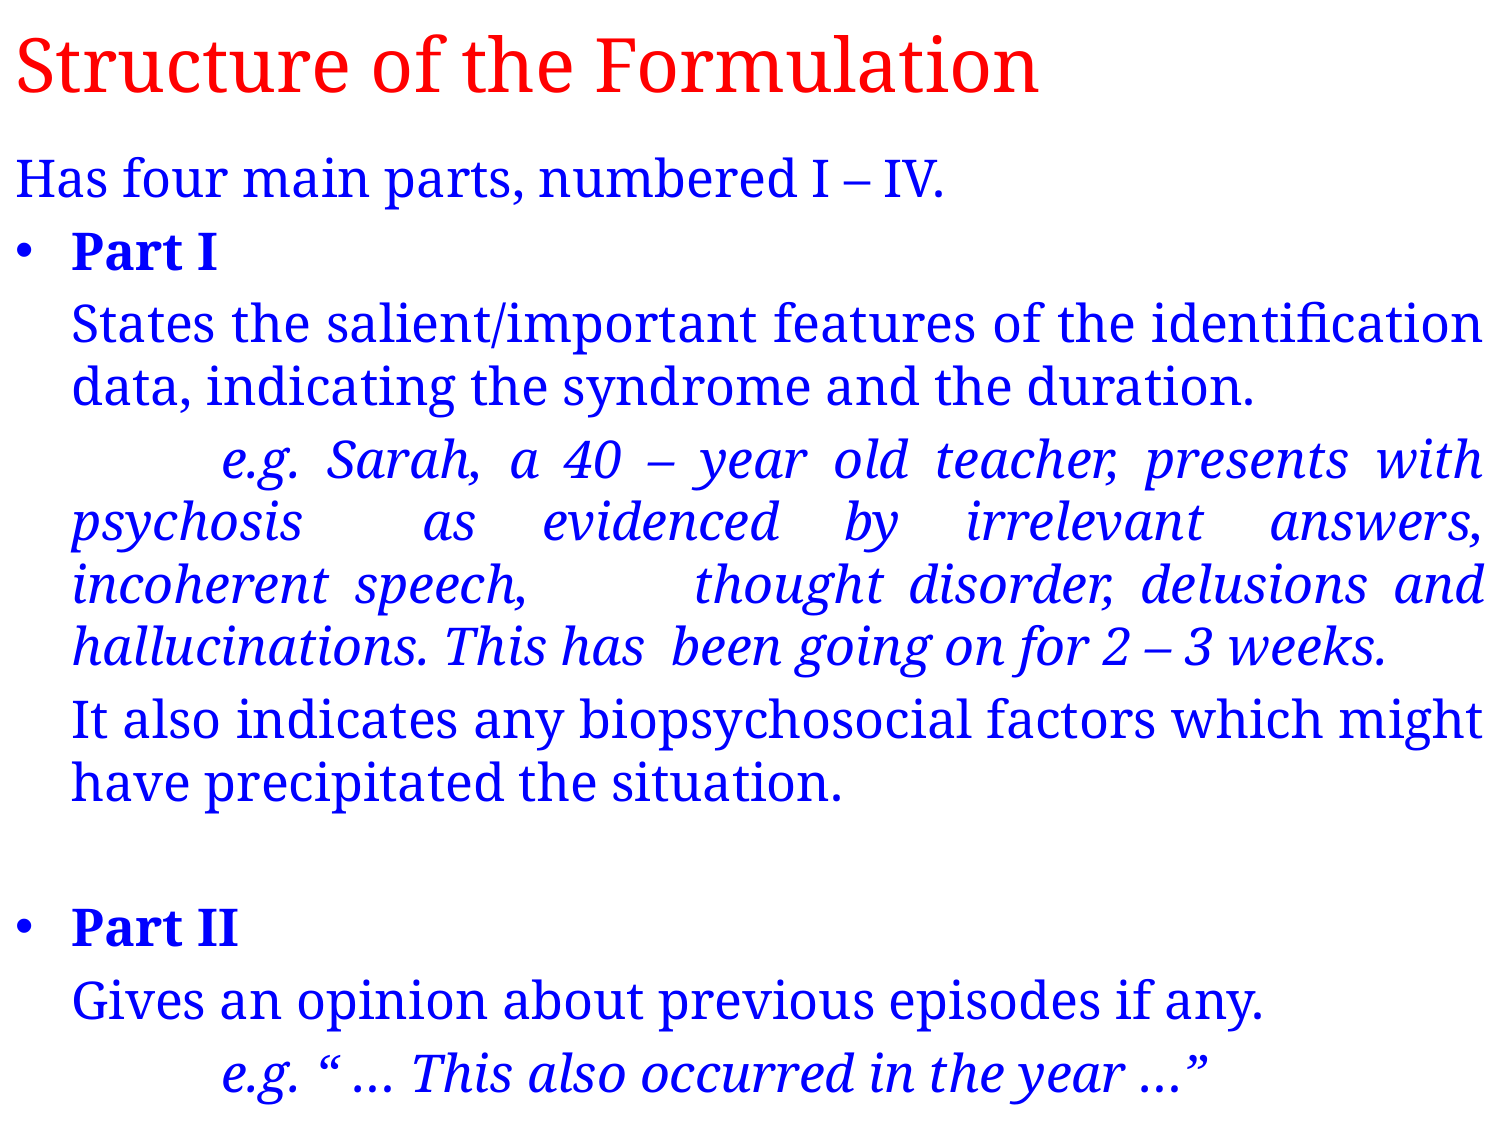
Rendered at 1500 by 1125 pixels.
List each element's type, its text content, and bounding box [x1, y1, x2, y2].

title Structure of the Formulation [0, 0, 1425, 125]
list Has four main parts, numbered I – IV. Part I States the salient/important features of the identification data, indicating the syndrome and the duration. e.g. Sarah, a 40 – year old teacher, presents with psychosis as evidenced by irrelevant answers, incoherent speech, thought disorder, delusions and hallucinations. This has been going on for 2 – 3 weeks. It also indicates any biopsychosocial factors which might have precipitated the situation. Part II Gives an opinion about previous episodes if any. e.g. “ … This also occurred in the year …” [0, 137, 1500, 1125]
